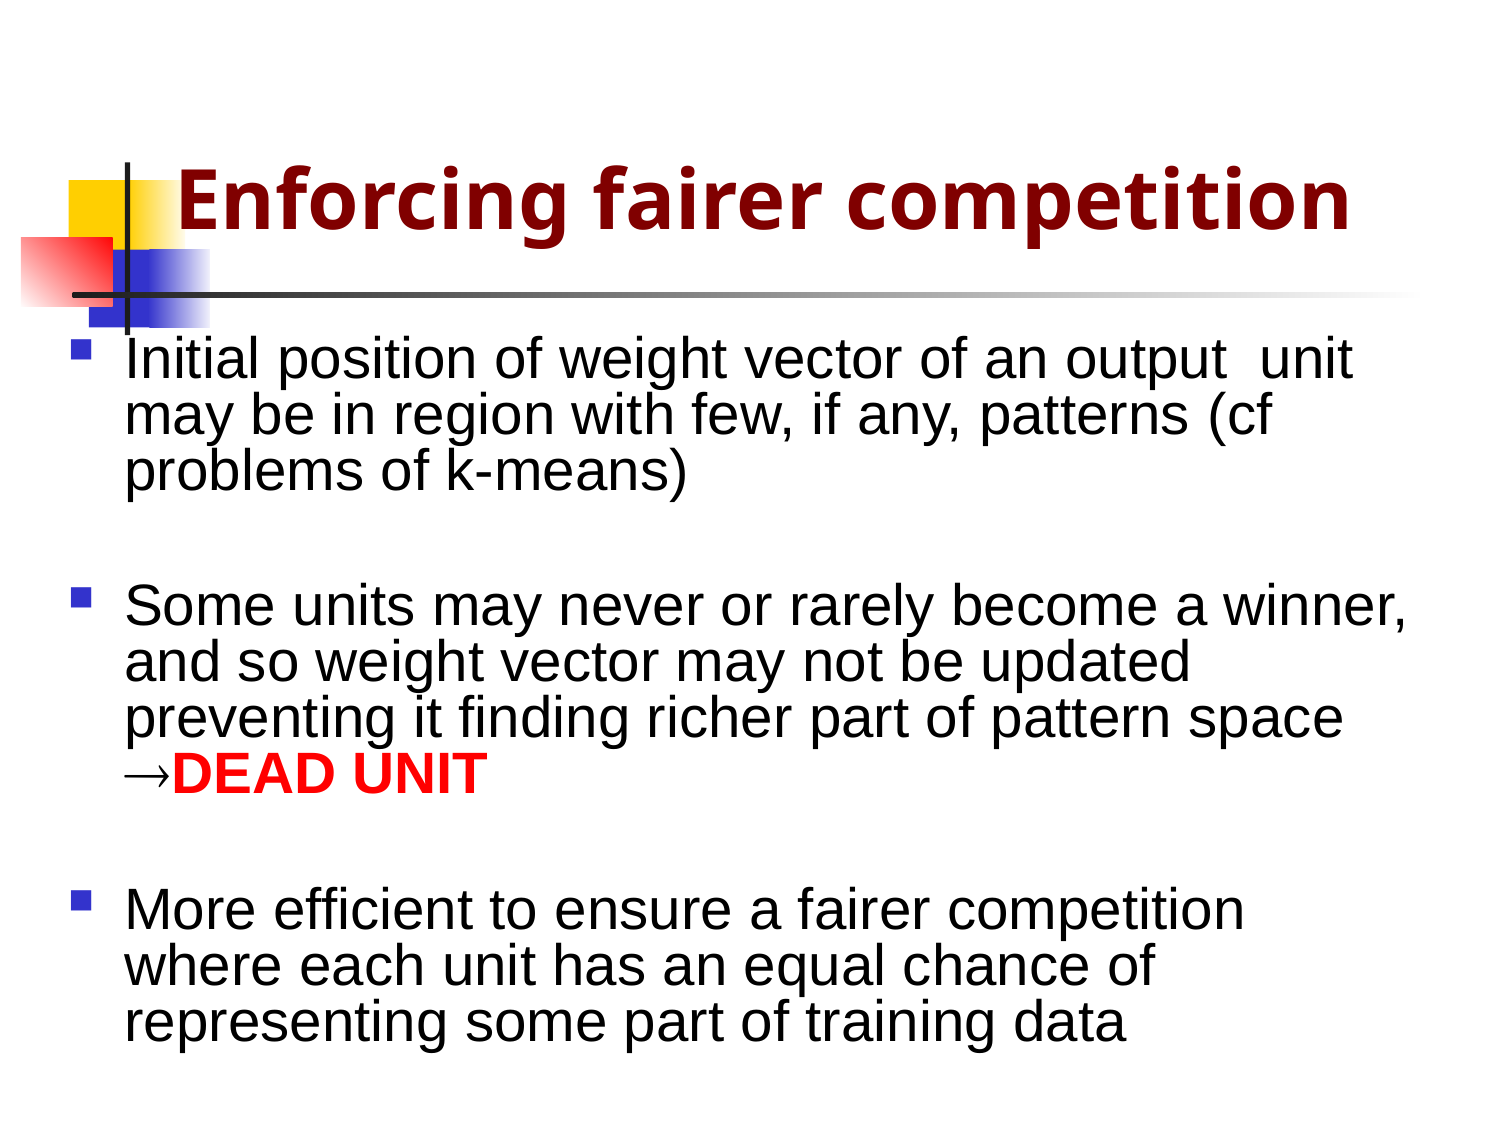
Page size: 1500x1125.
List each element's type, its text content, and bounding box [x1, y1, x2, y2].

list Initial position of weight vector of an output unit may be in region with few, if any, patterns (cf problems of k-means) Some units may never or rarely become a winner, and so weight vector may not be updated preventing it finding richer part of pattern space DEAD UNIT More efficient to ensure a fairer competition where each unit has an equal chance of representing some part of training data [53, 326, 1436, 1083]
title Enforcing fairer competition [159, 66, 1438, 254]
